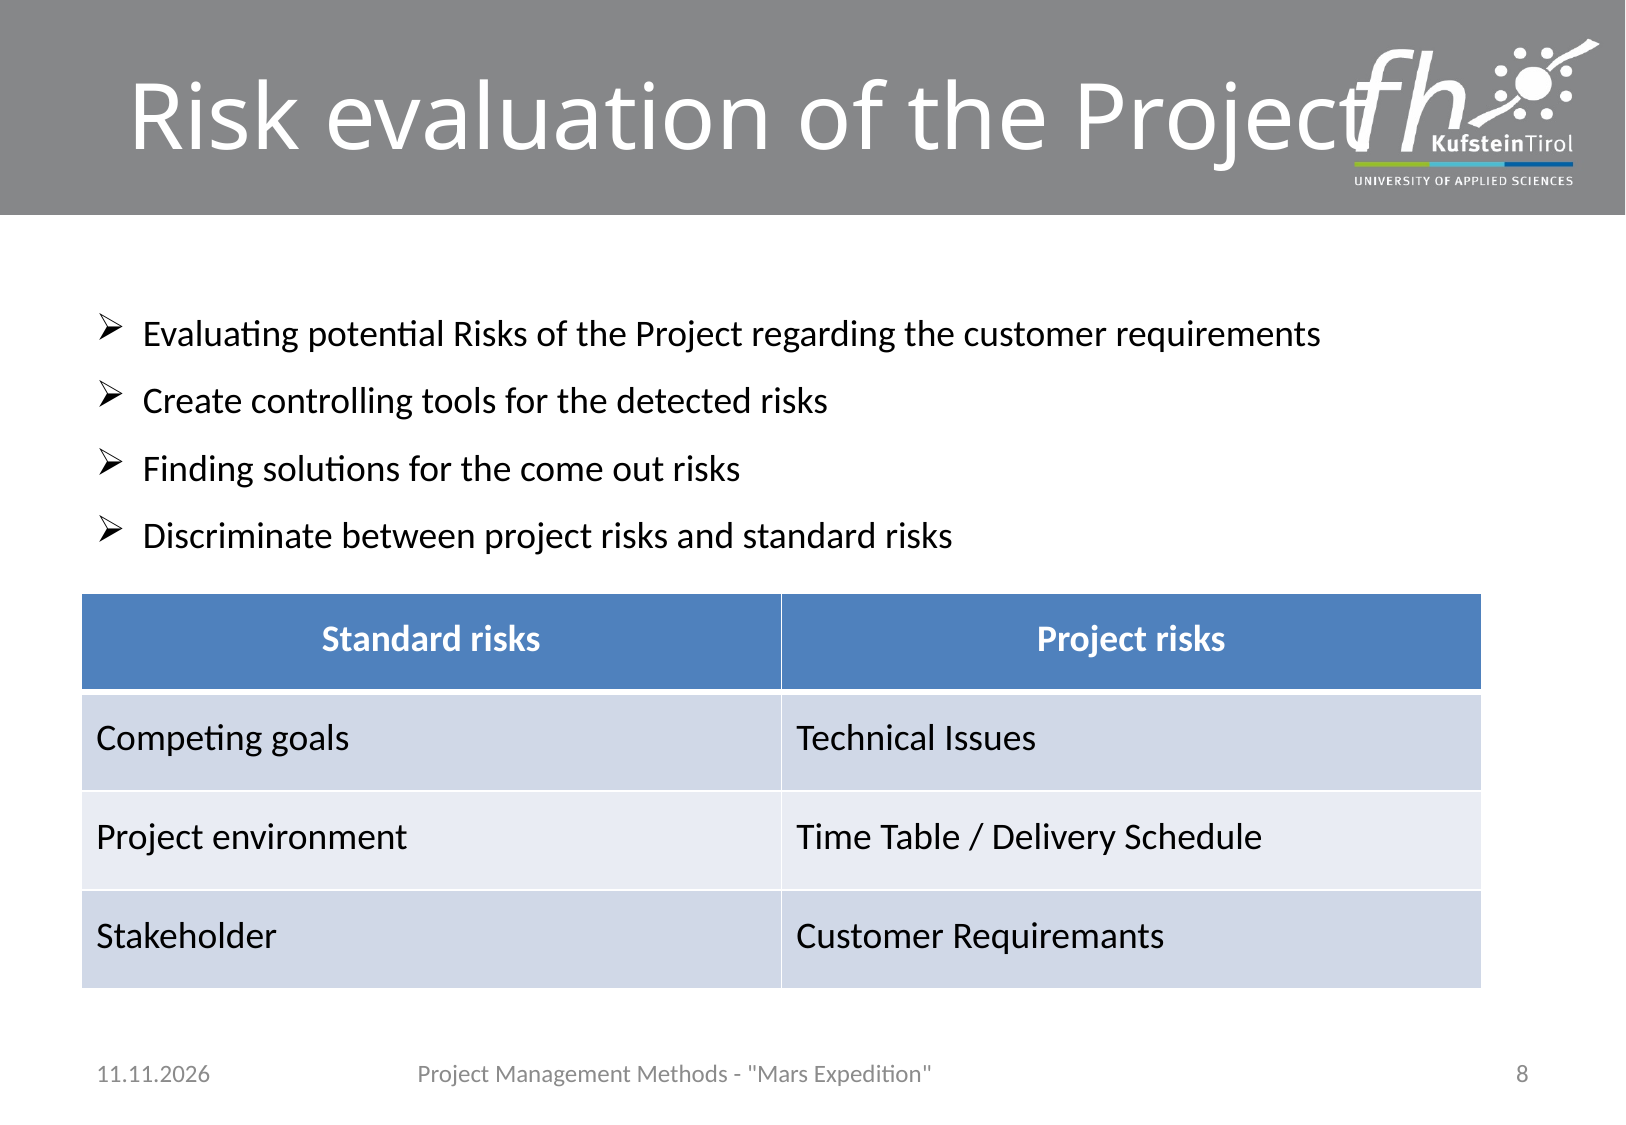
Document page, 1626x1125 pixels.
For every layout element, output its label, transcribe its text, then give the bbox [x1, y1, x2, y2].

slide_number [81, 1042, 246, 1103]
table_cell Project environment [82, 792, 781, 889]
table_cell Time Table / Delivery Schedule [782, 792, 1481, 889]
table_cell Competing goals [82, 695, 781, 790]
title Risk evaluation of the Project [19, 19, 1482, 207]
slide_number 8 [1355, 1042, 1544, 1103]
table_header Project risks [782, 594, 1481, 689]
table_cell Stakeholder [82, 891, 781, 988]
picture [0, 0, 1626, 215]
text_box Evaluating potential Risks of the Project regarding the customer requirements Create controlling tools for the detected risks Finding solutions for the come out risks Discriminate between project risks and standard risks [81, 278, 1544, 654]
table_cell Technical Issues [782, 695, 1481, 790]
footer Project Management Methods - "Mars Expedition" [280, 1042, 1070, 1103]
table_cell Customer Requiremants [782, 891, 1481, 988]
table_header Standard risks [82, 594, 781, 689]
